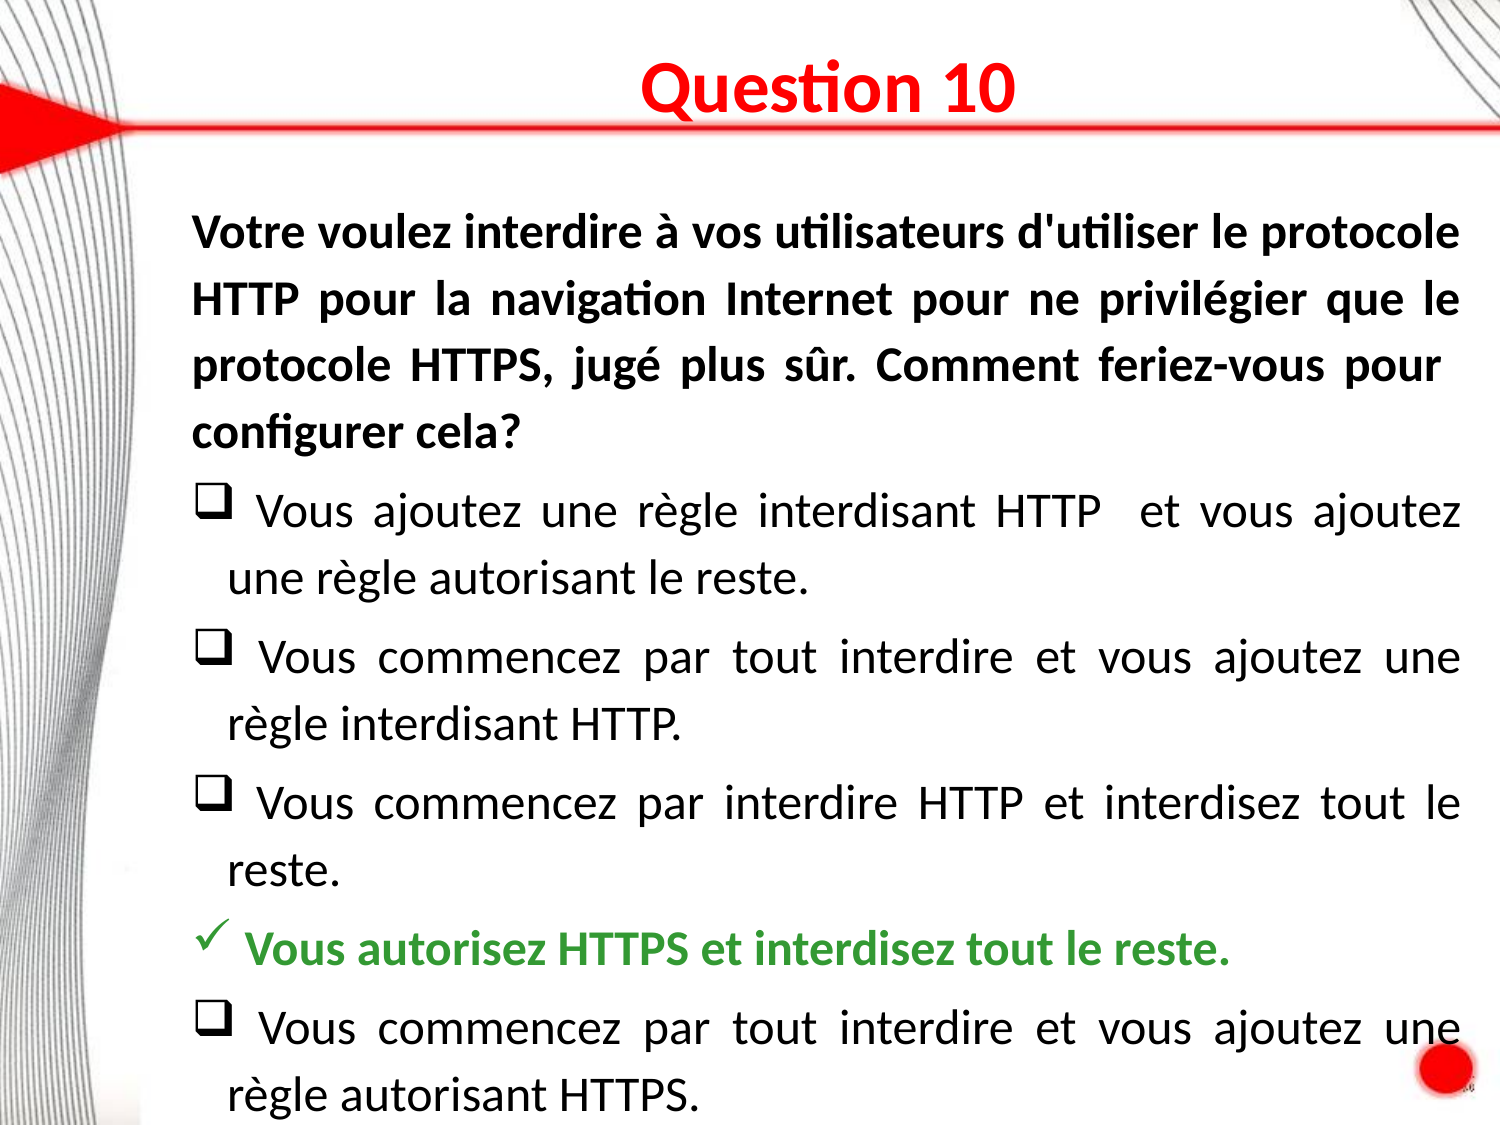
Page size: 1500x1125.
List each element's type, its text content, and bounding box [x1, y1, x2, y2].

picture [0, 0, 1500, 1125]
text_box Votre voulez interdire à vos utilisateurs d'utiliser le protocole HTTP pour la navigation Internet pour ne privilégier que le protocole HTTPS, jugé plus sûr. Comment feriez-vous pour configurer cela? Vous ajoutez une règle interdisant HTTP et vous ajoutez une règle autorisant le reste. Vous commencez par tout interdire et vous ajoutez une règle interdisant HTTP. Vous commencez par interdire HTTP et interdisez tout le reste. Vous autorisez HTTPS et interdisez tout le reste. Vous commencez par tout interdire et vous ajoutez une règle autorisant HTTPS. [176, 184, 1477, 1125]
text_box Question 10 [621, 35, 1034, 128]
